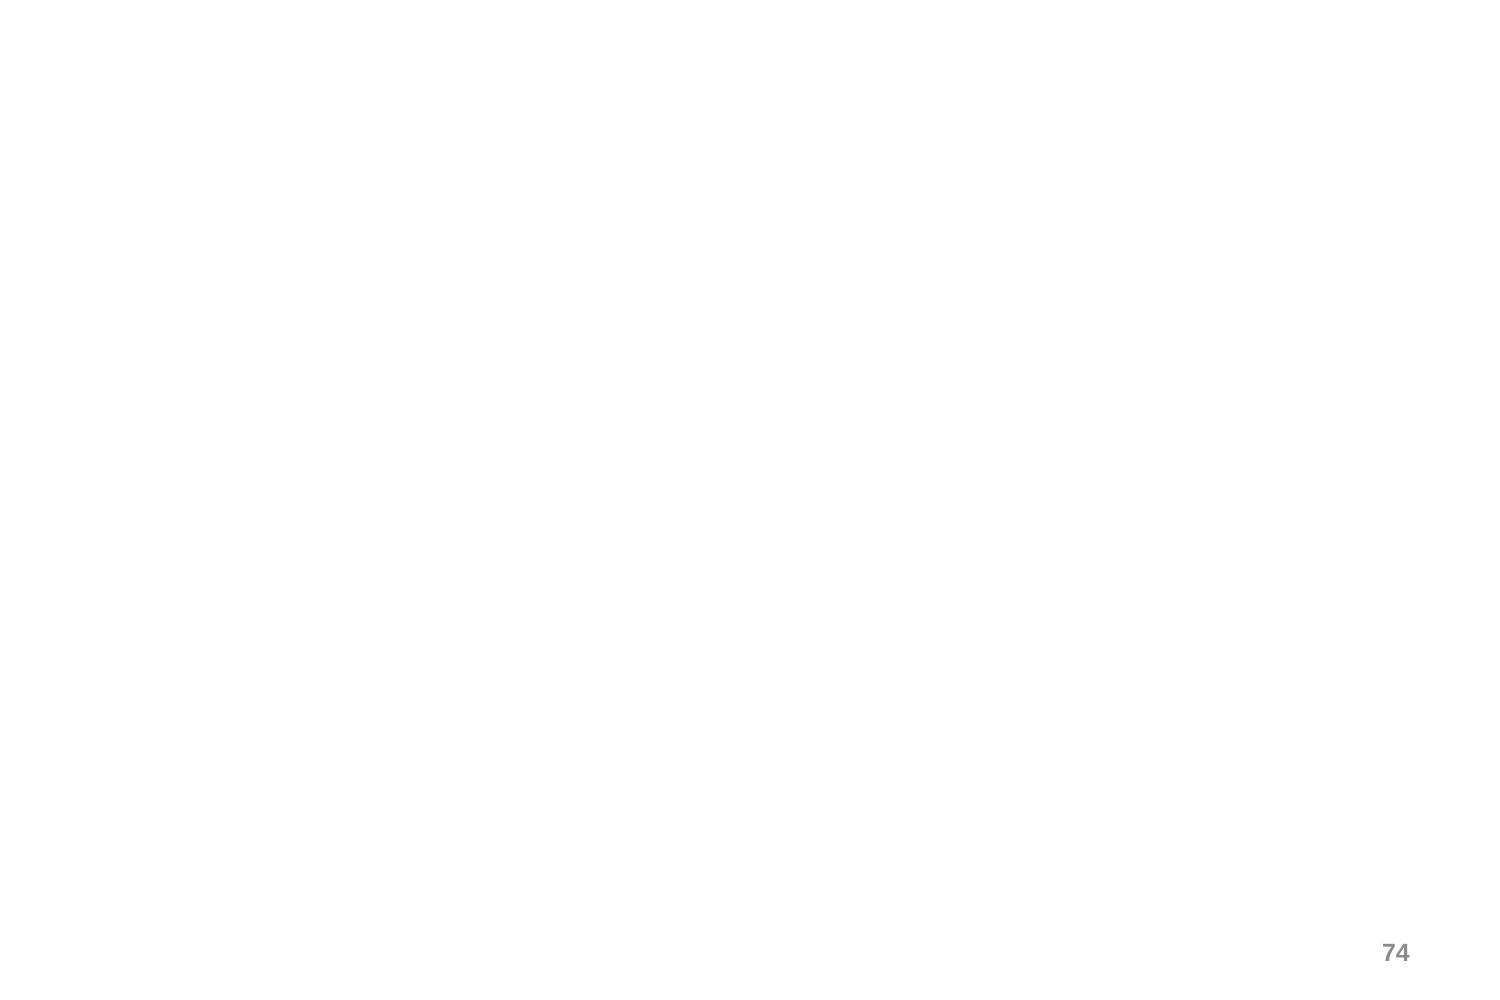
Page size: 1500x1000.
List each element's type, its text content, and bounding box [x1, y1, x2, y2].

slide_number 74 [1074, 926, 1425, 981]
